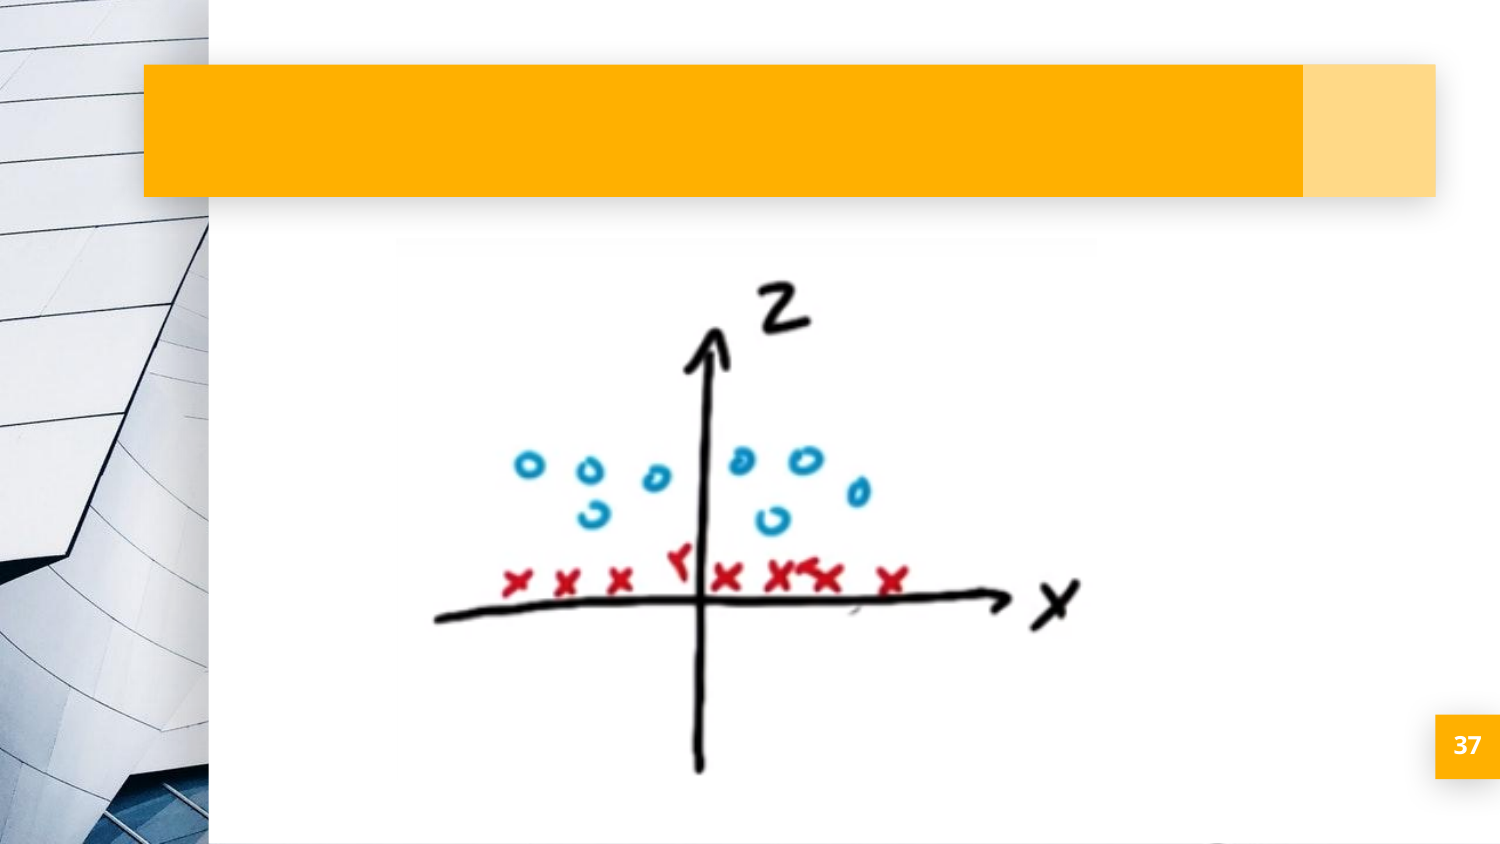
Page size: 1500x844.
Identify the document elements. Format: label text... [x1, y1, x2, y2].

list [396, 238, 1097, 780]
slide_number 37 [1435, 714, 1500, 780]
picture [0, 0, 208, 844]
